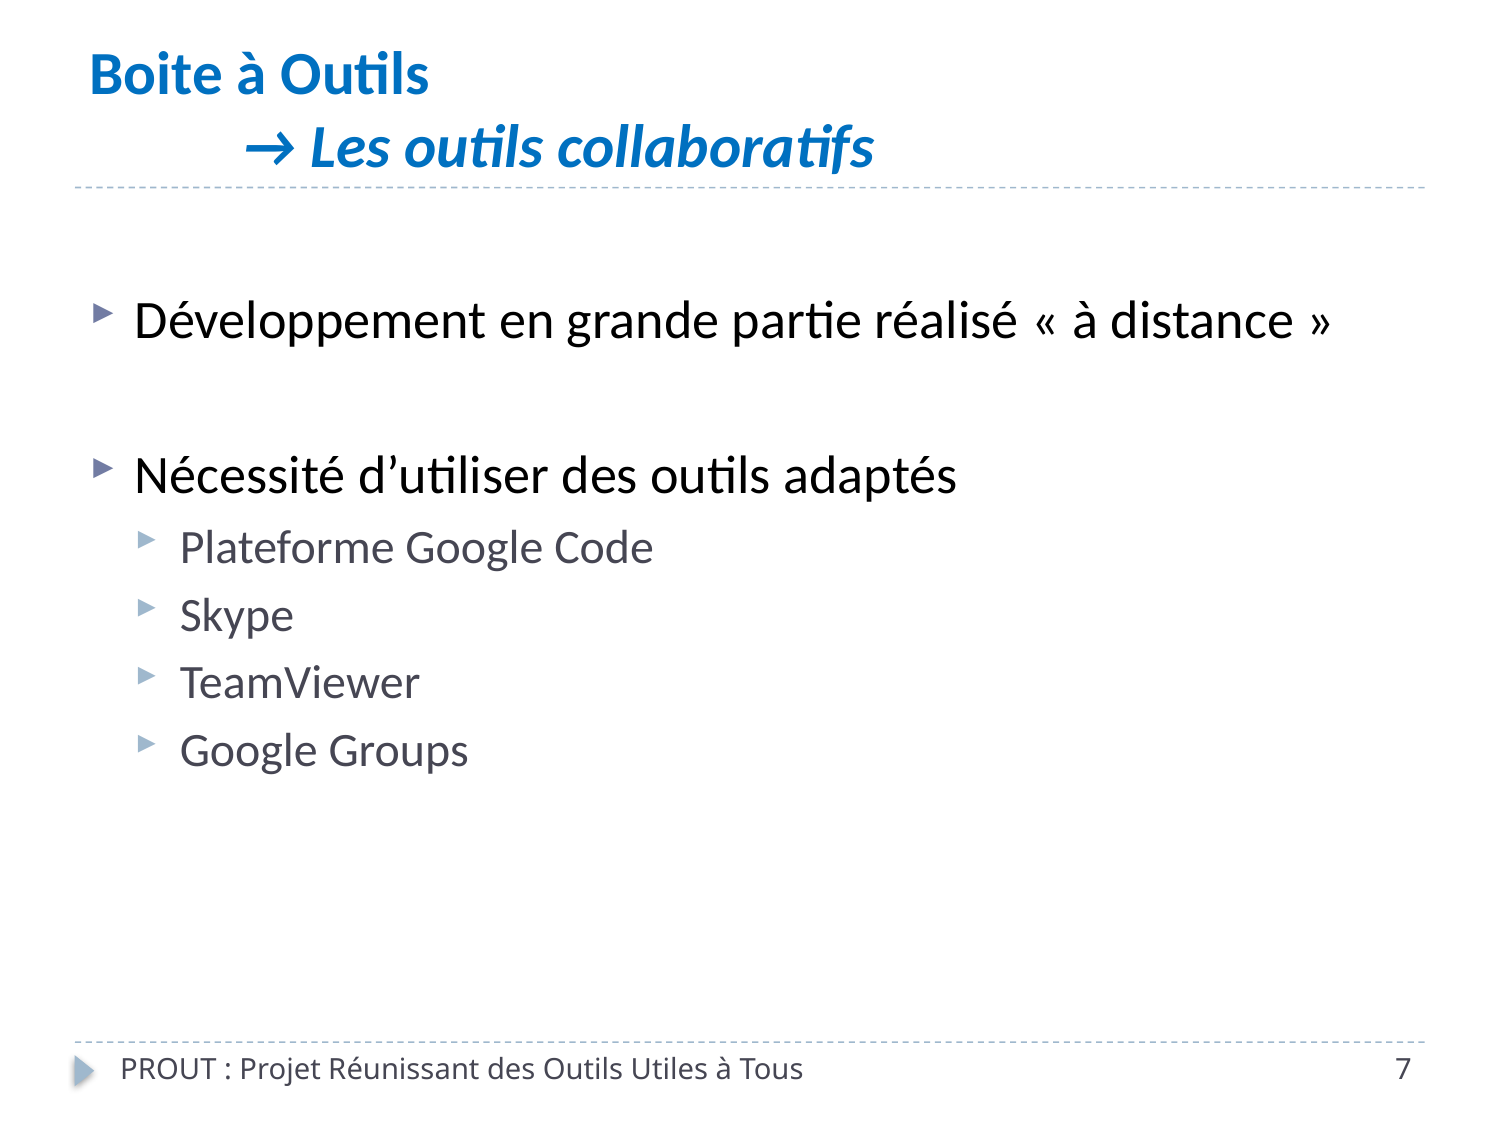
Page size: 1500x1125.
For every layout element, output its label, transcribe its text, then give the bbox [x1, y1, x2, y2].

list Développement en grande partie réalisé « à distance » Nécessité d’utiliser des outils adaptés Plateforme Google Code Skype TeamViewer Google Groups [75, 200, 1425, 1010]
title Boite à Outils → Les outils collaboratifs [75, 24, 1425, 188]
footer PROUT : Projet Réunissant des Outils Utiles à Tous [105, 1042, 856, 1103]
slide_number 7 [1101, 1042, 1427, 1103]
